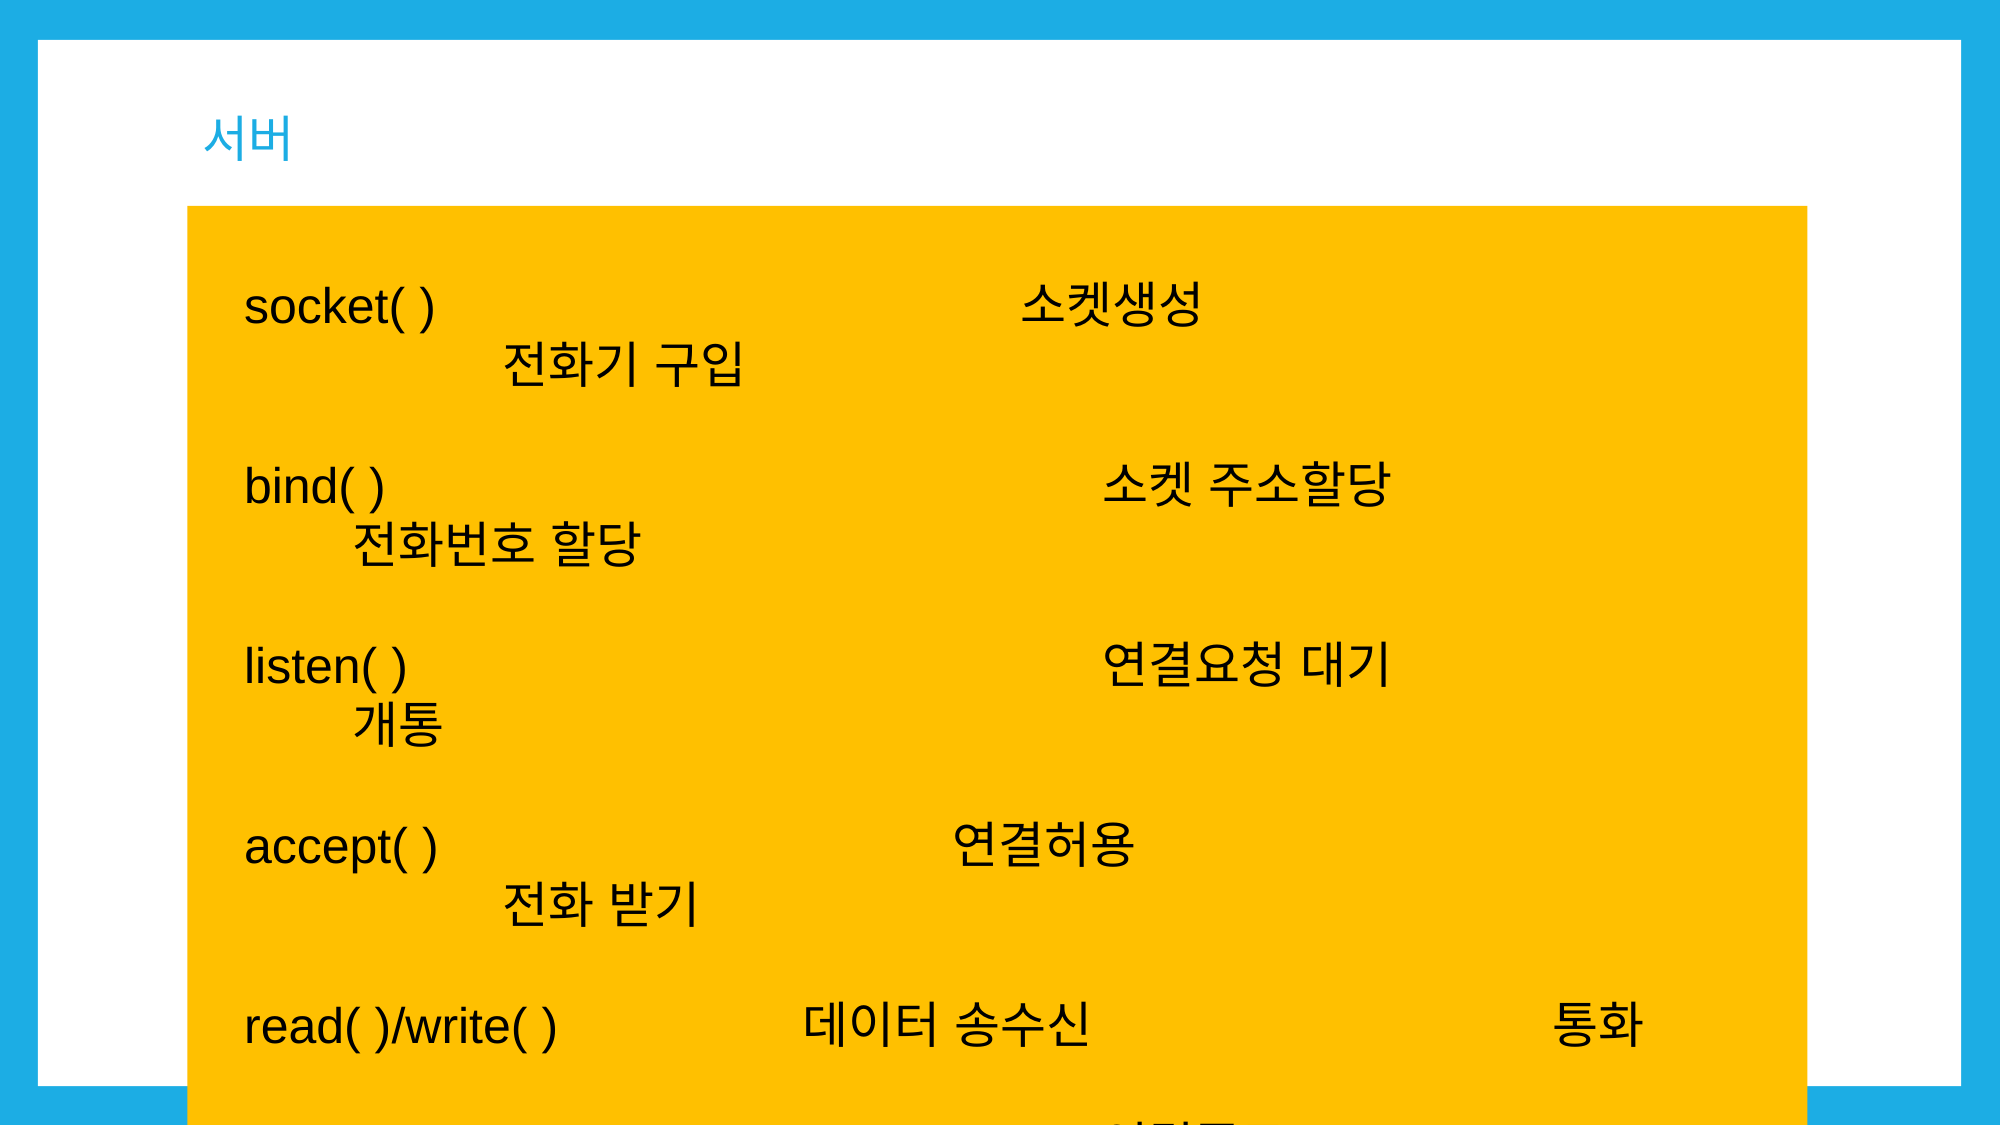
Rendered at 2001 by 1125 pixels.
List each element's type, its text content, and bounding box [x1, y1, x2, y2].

text_box socket( ) 소켓생성 전화기 구입 bind( ) 소켓 주소할당 전화번호 할당 listen( ) 연결요청 대기 개통 accept( ) 연결허용 전화 받기 read( )/write( ) 데이터 송수신 통화 close( ) 연결종료 통화 종료 [187, 205, 1808, 1125]
title 서버 [187, 99, 1808, 184]
